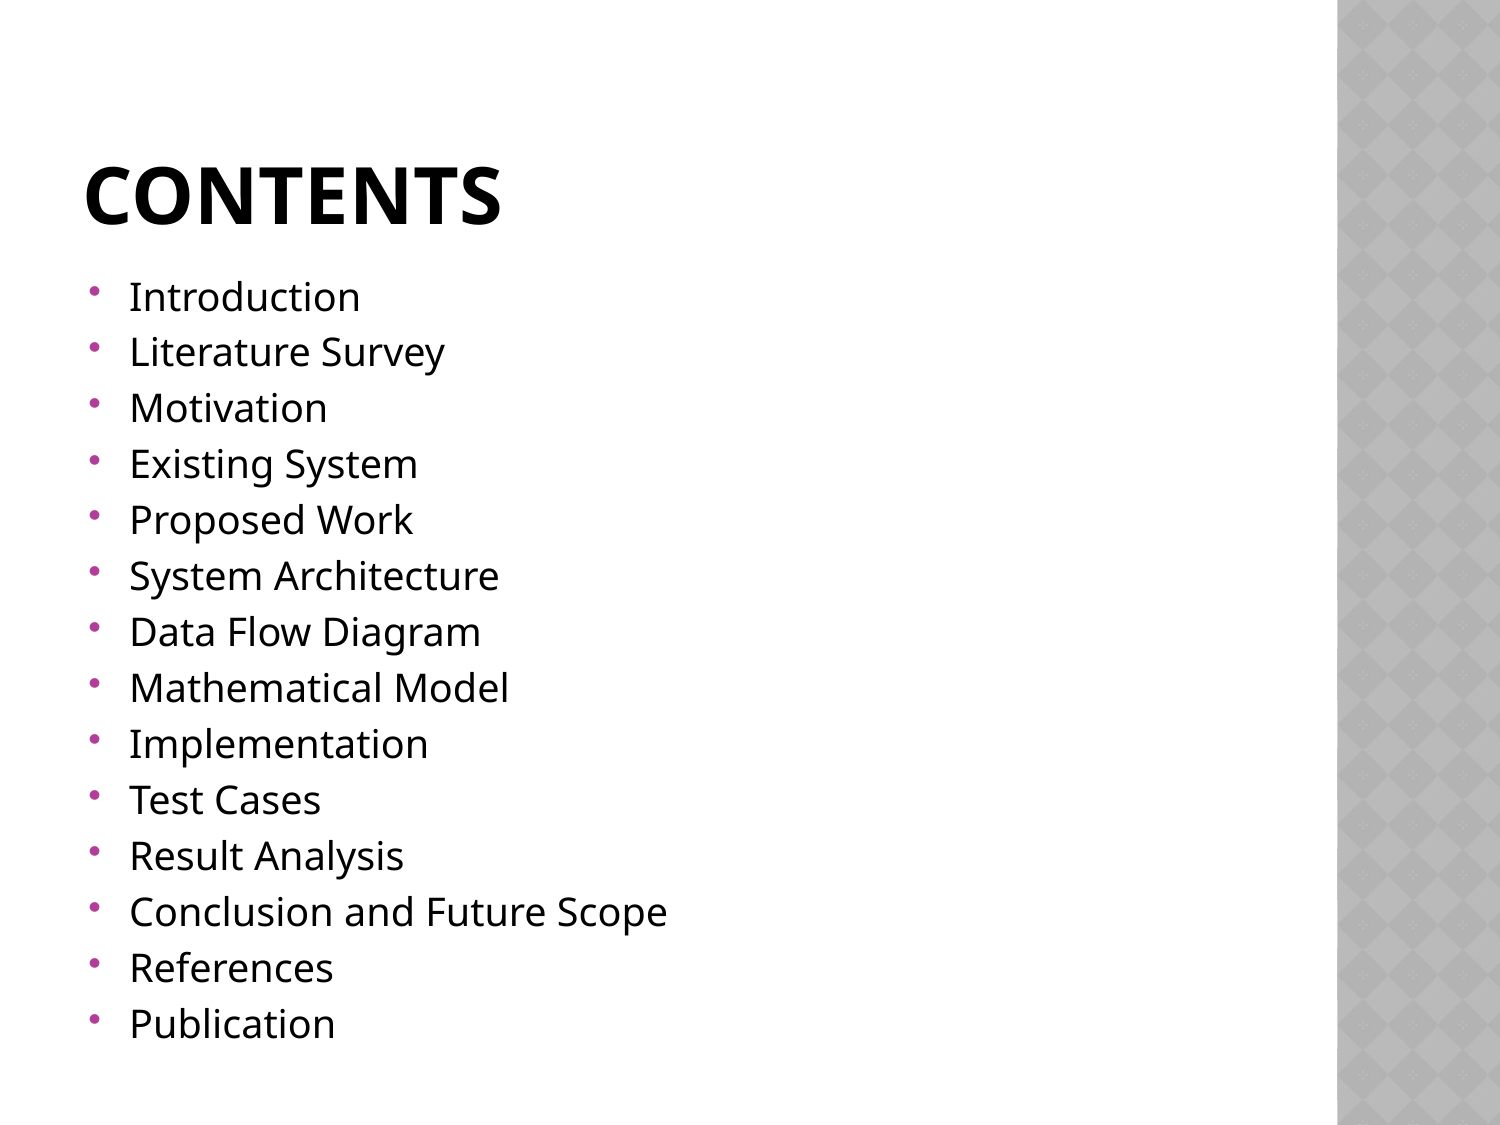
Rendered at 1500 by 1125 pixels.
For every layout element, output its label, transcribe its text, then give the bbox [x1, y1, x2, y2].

list Introduction Literature Survey Motivation Existing System Proposed Work System Architecture Data Flow Diagram Mathematical Model Implementation Test Cases Result Analysis Conclusion and Future Scope References Publication [75, 264, 1263, 1059]
title contents [75, 52, 1263, 240]
